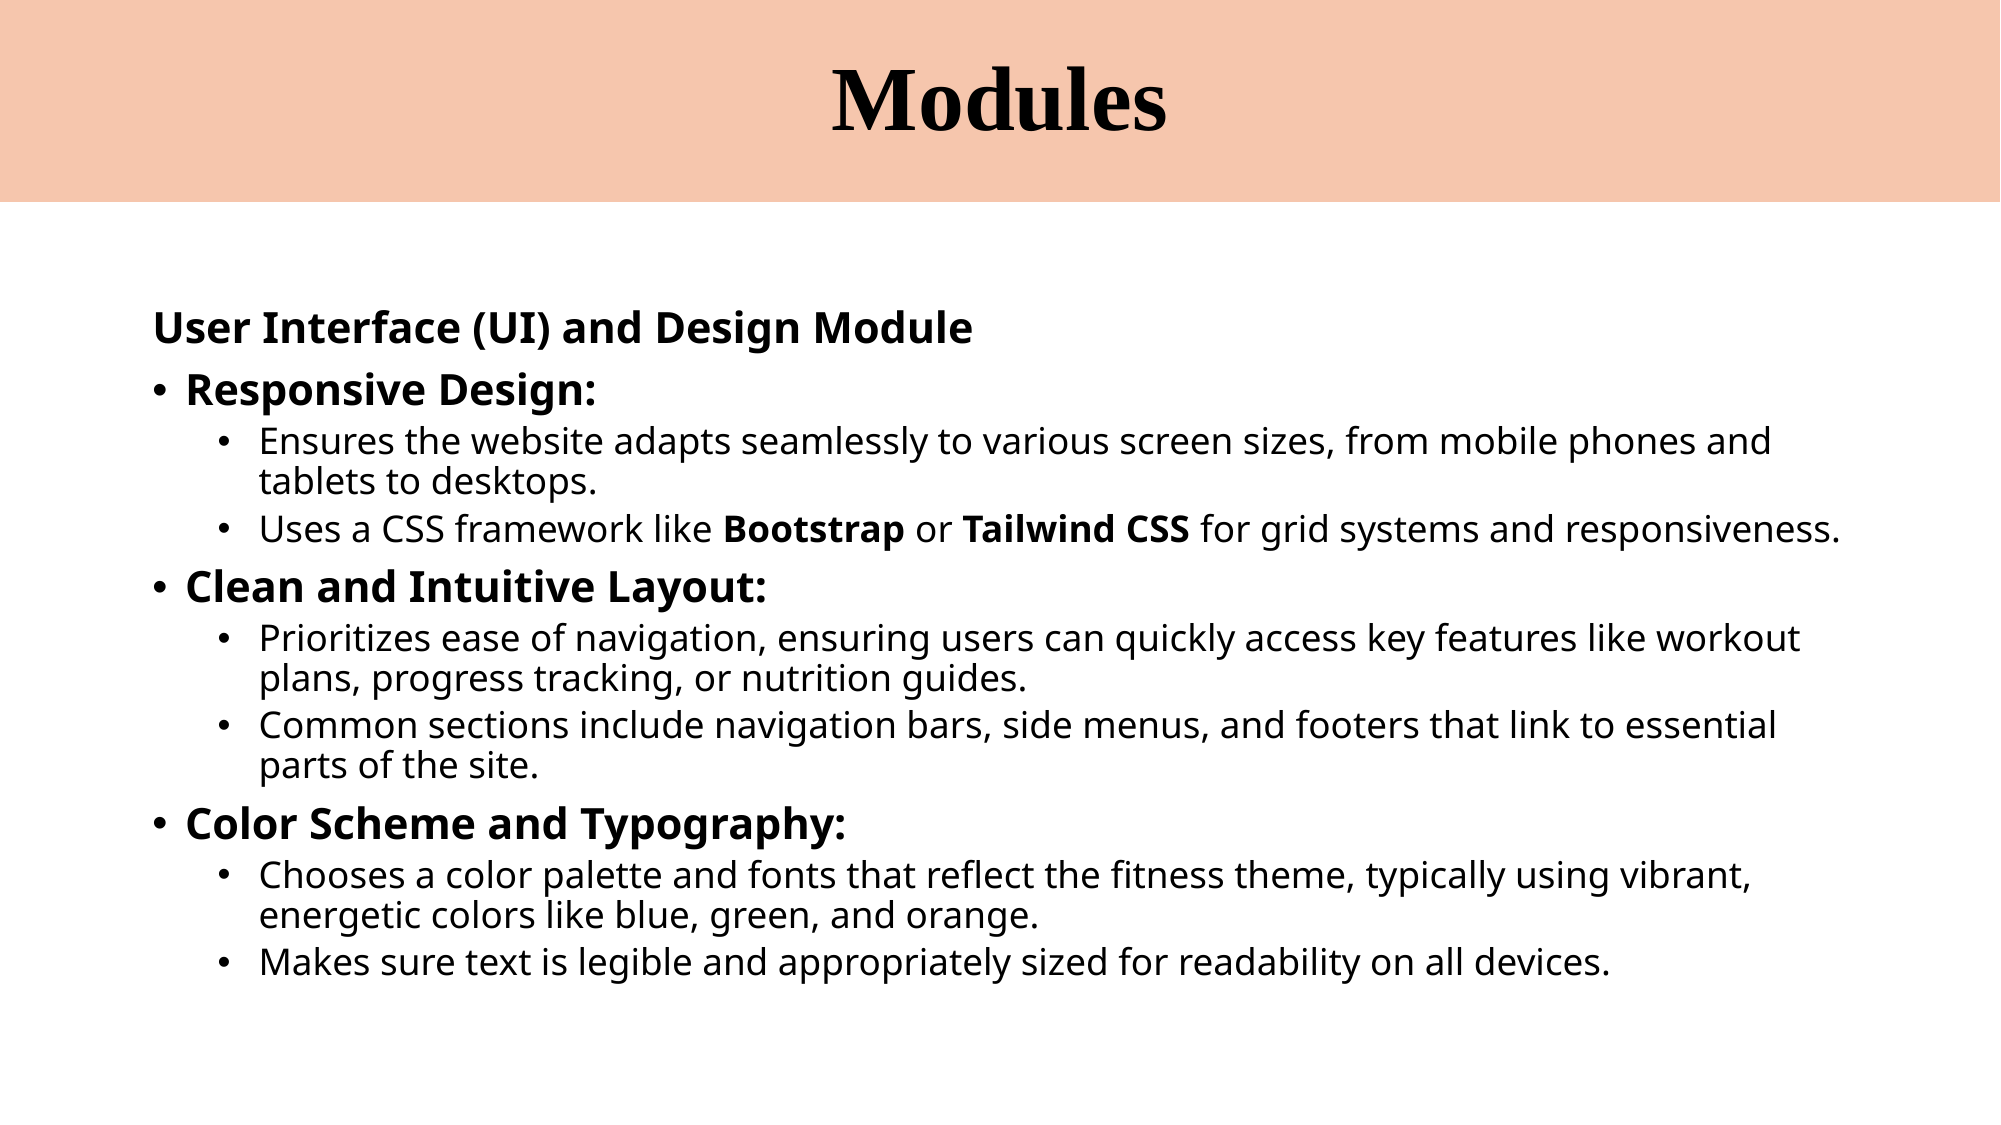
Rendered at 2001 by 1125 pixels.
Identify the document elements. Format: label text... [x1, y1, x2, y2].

title Modules [0, 0, 2000, 202]
list User Interface (UI) and Design Module Responsive Design: Ensures the website adapts seamlessly to various screen sizes, from mobile phones and tablets to desktops. Uses a CSS framework like Bootstrap or Tailwind CSS for grid systems and responsiveness. Clean and Intuitive Layout: Prioritizes ease of navigation, ensuring users can quickly access key features like workout plans, progress tracking, or nutrition guides. Common sections include navigation bars, side menus, and footers that link to essential parts of the site. Color Scheme and Typography: Chooses a color palette and fonts that reflect the fitness theme, typically using vibrant, energetic colors like blue, green, and orange. Makes sure text is legible and appropriately sized for readability on all devices. [137, 299, 1863, 1014]
